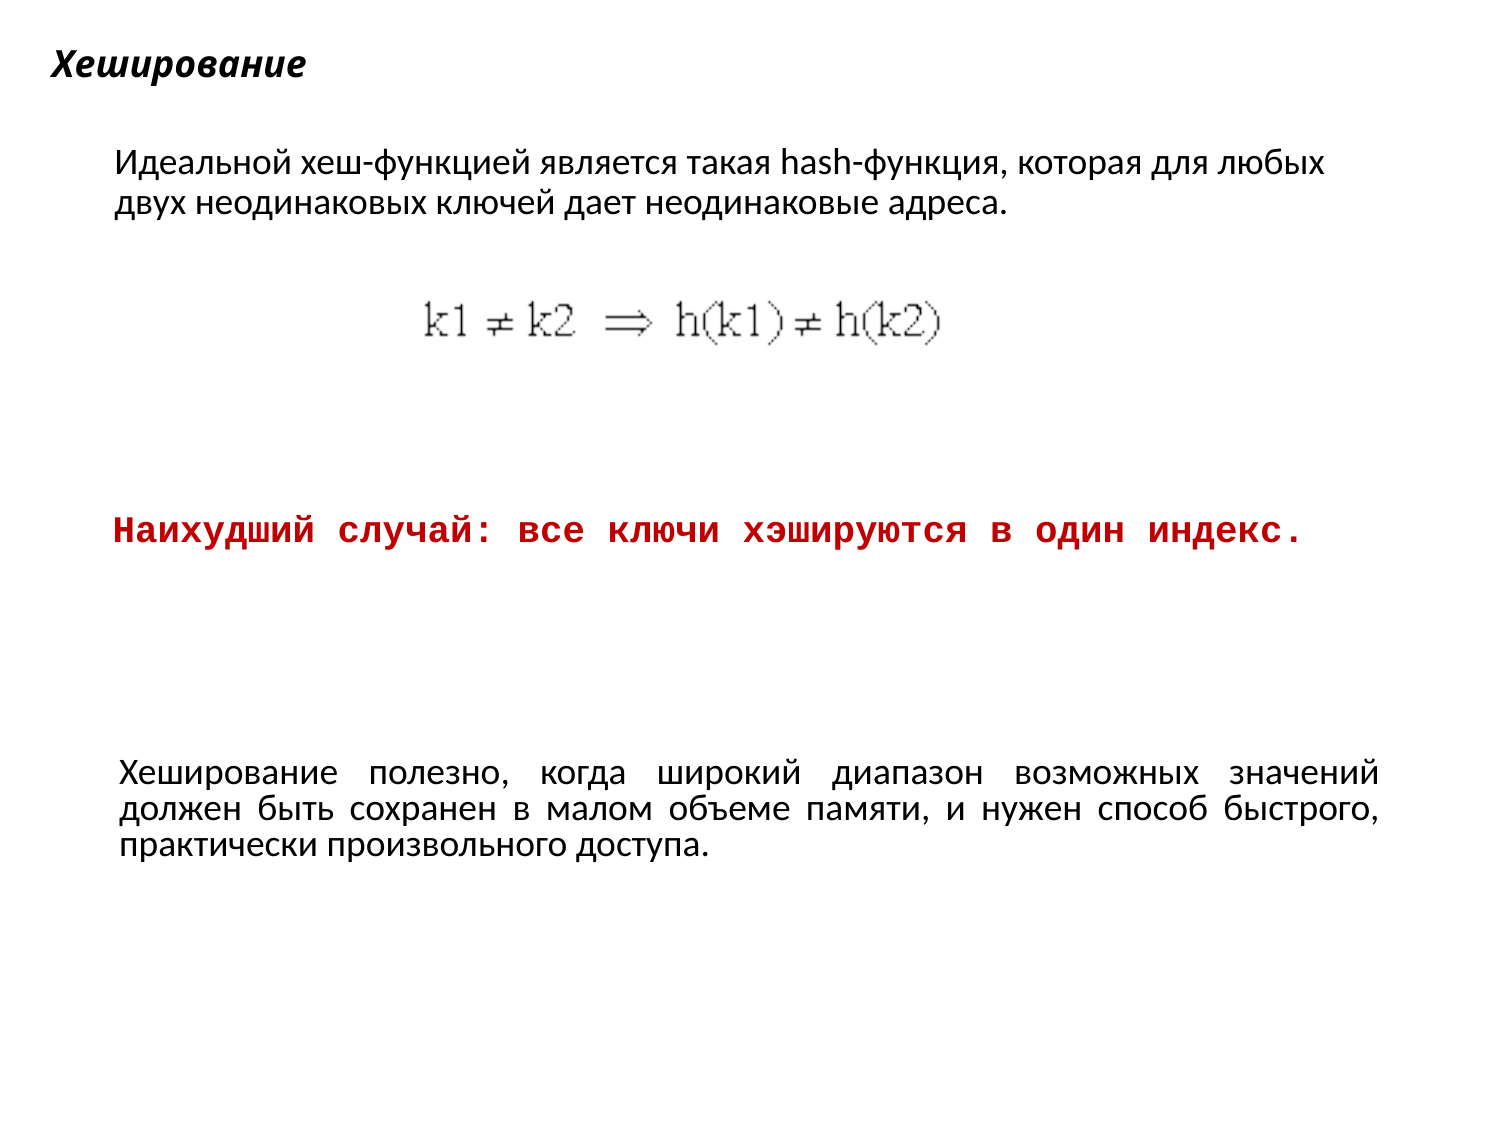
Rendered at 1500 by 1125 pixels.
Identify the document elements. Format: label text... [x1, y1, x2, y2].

text_box Хеширование [37, 32, 988, 93]
text_box Идеальной хеш-функцией является такая hash-функция, которая для любых двух неодинаковых ключей дает неодинаковые адреса. [99, 134, 1375, 368]
text_box Хеширование полезно, когда широкий диапазон возможных значений должен быть сохранен в малом объеме памяти, и нужен способ быстрого, практически произвольного доступа. [104, 748, 1396, 872]
text_box Наихудший случай: все ключи хэшируются в один индекс. [97, 497, 1373, 558]
picture [390, 251, 988, 394]
